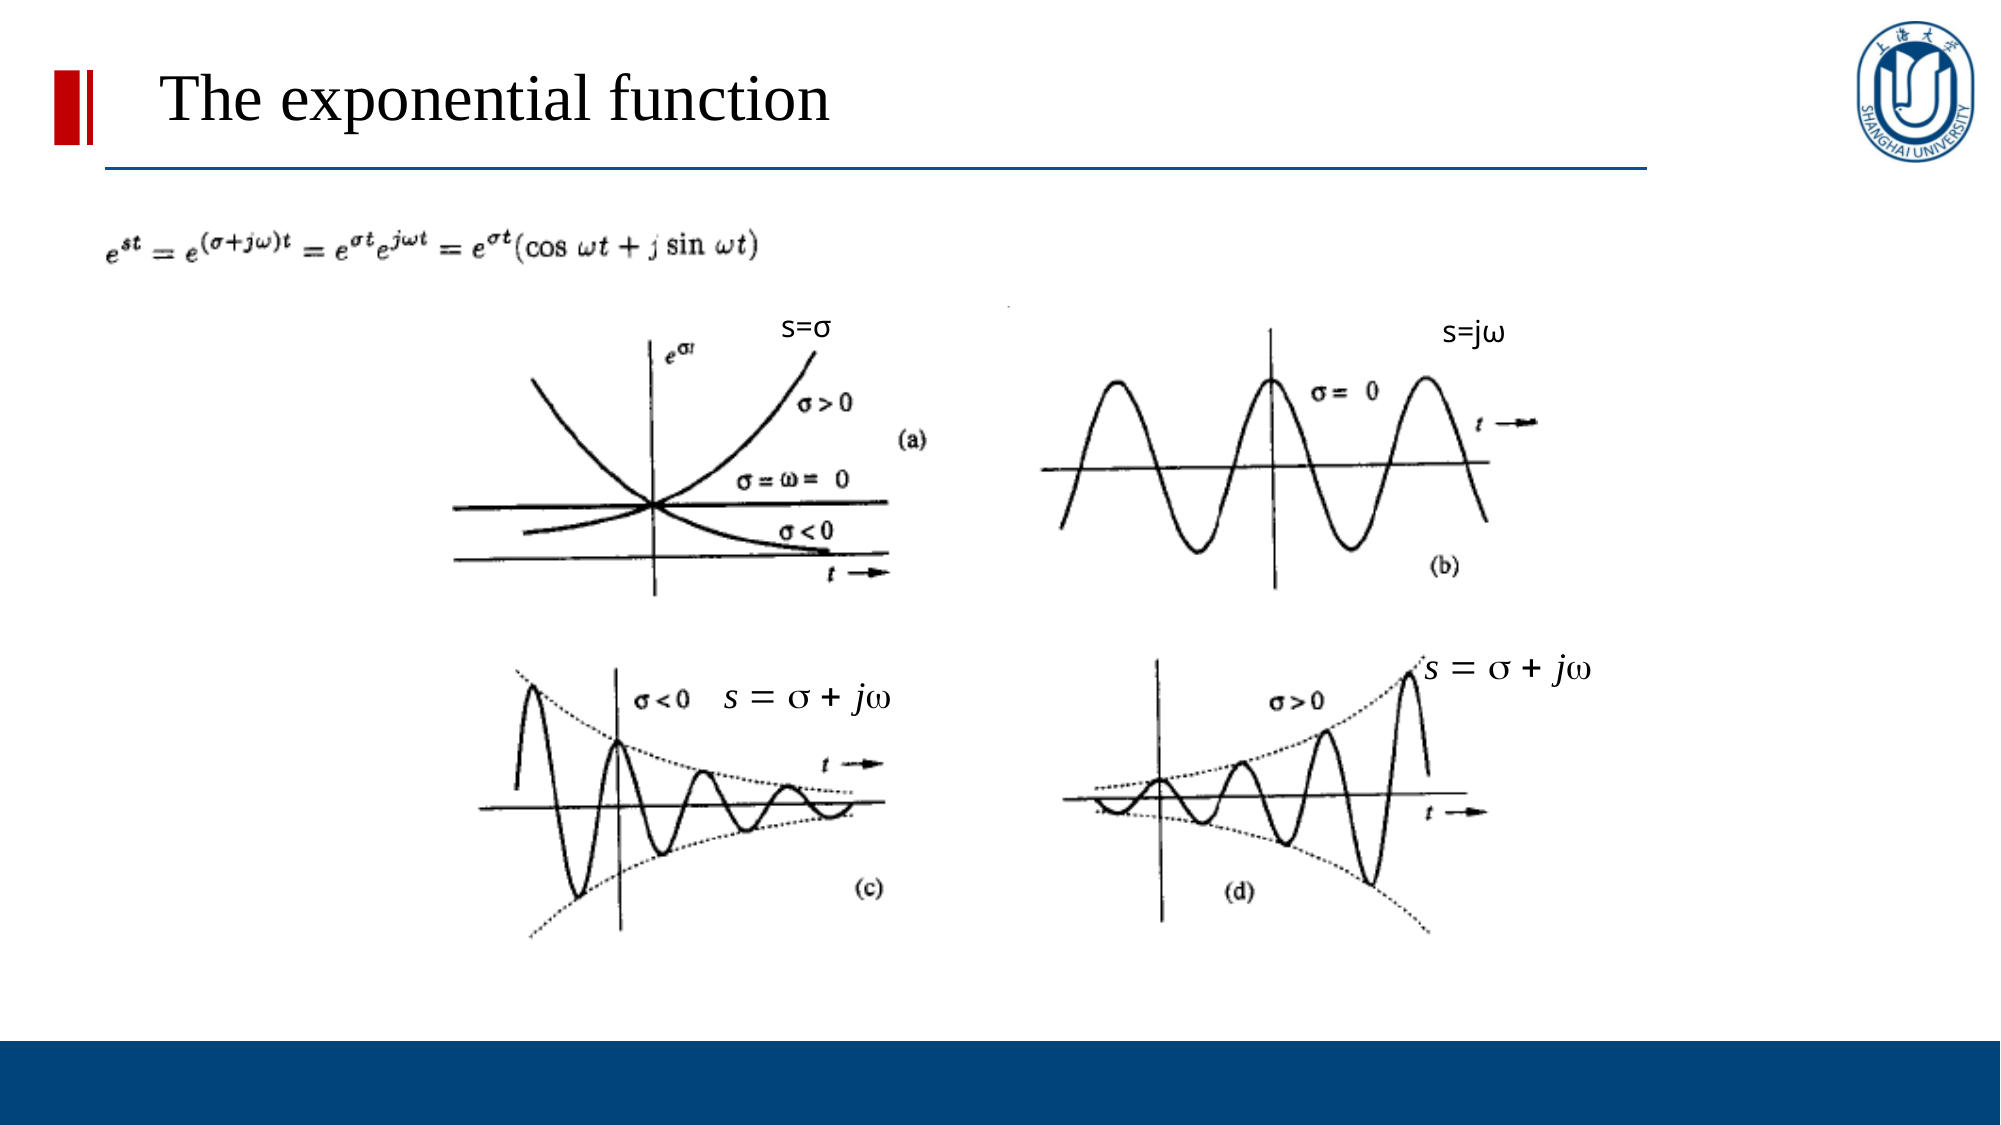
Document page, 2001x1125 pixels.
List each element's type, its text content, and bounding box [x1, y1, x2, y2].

picture [83, 204, 770, 279]
picture [1855, 21, 1978, 163]
text_box s    j [1541, 634, 1610, 694]
picture [452, 306, 1538, 940]
title The exponential function [157, 0, 1033, 134]
